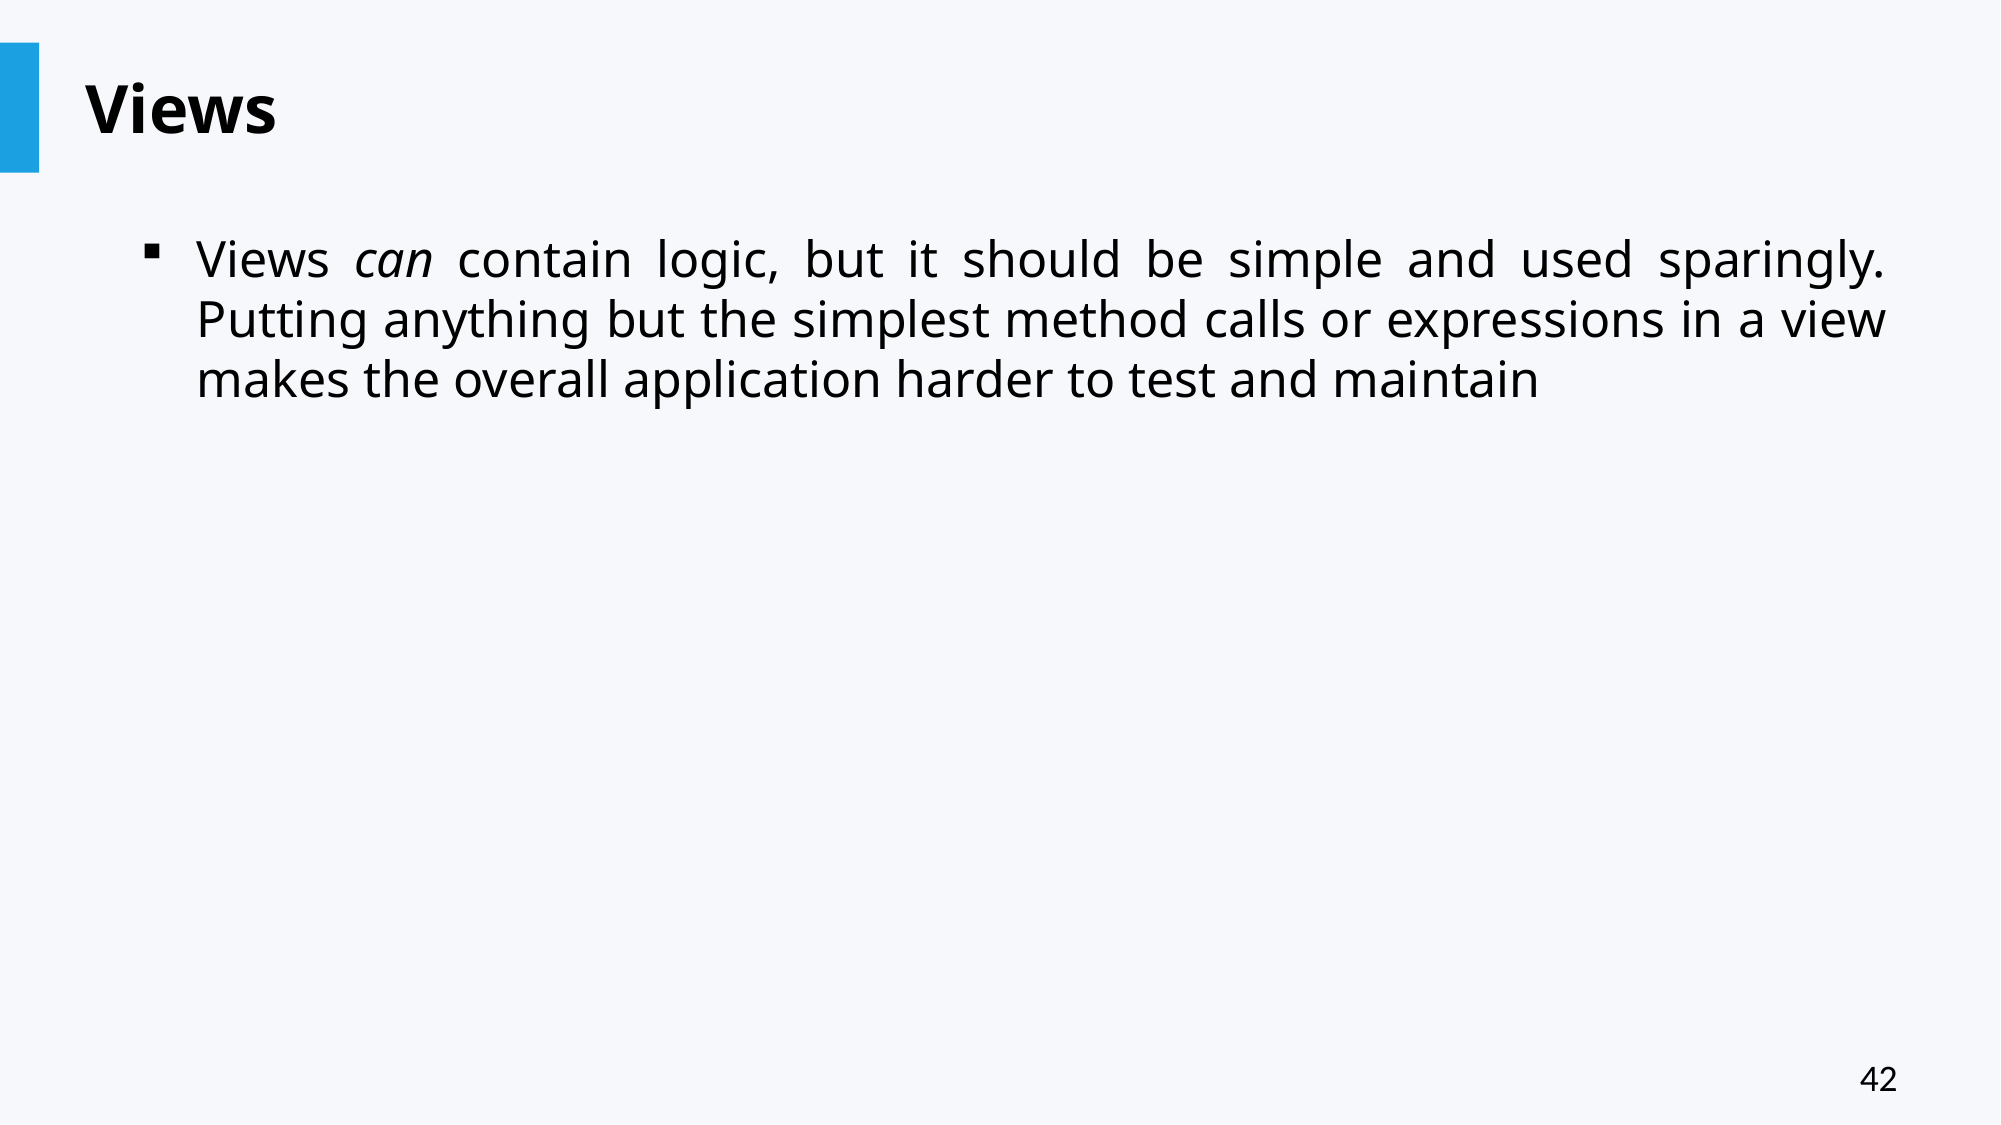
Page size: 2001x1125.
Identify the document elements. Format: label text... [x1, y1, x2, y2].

list Views can contain logic, but it should be simple and used sparingly. Putting anything but the simplest method calls or expressions in a view makes the overall application harder to test and maintain [125, 219, 1903, 1010]
title Views [70, 42, 1489, 171]
